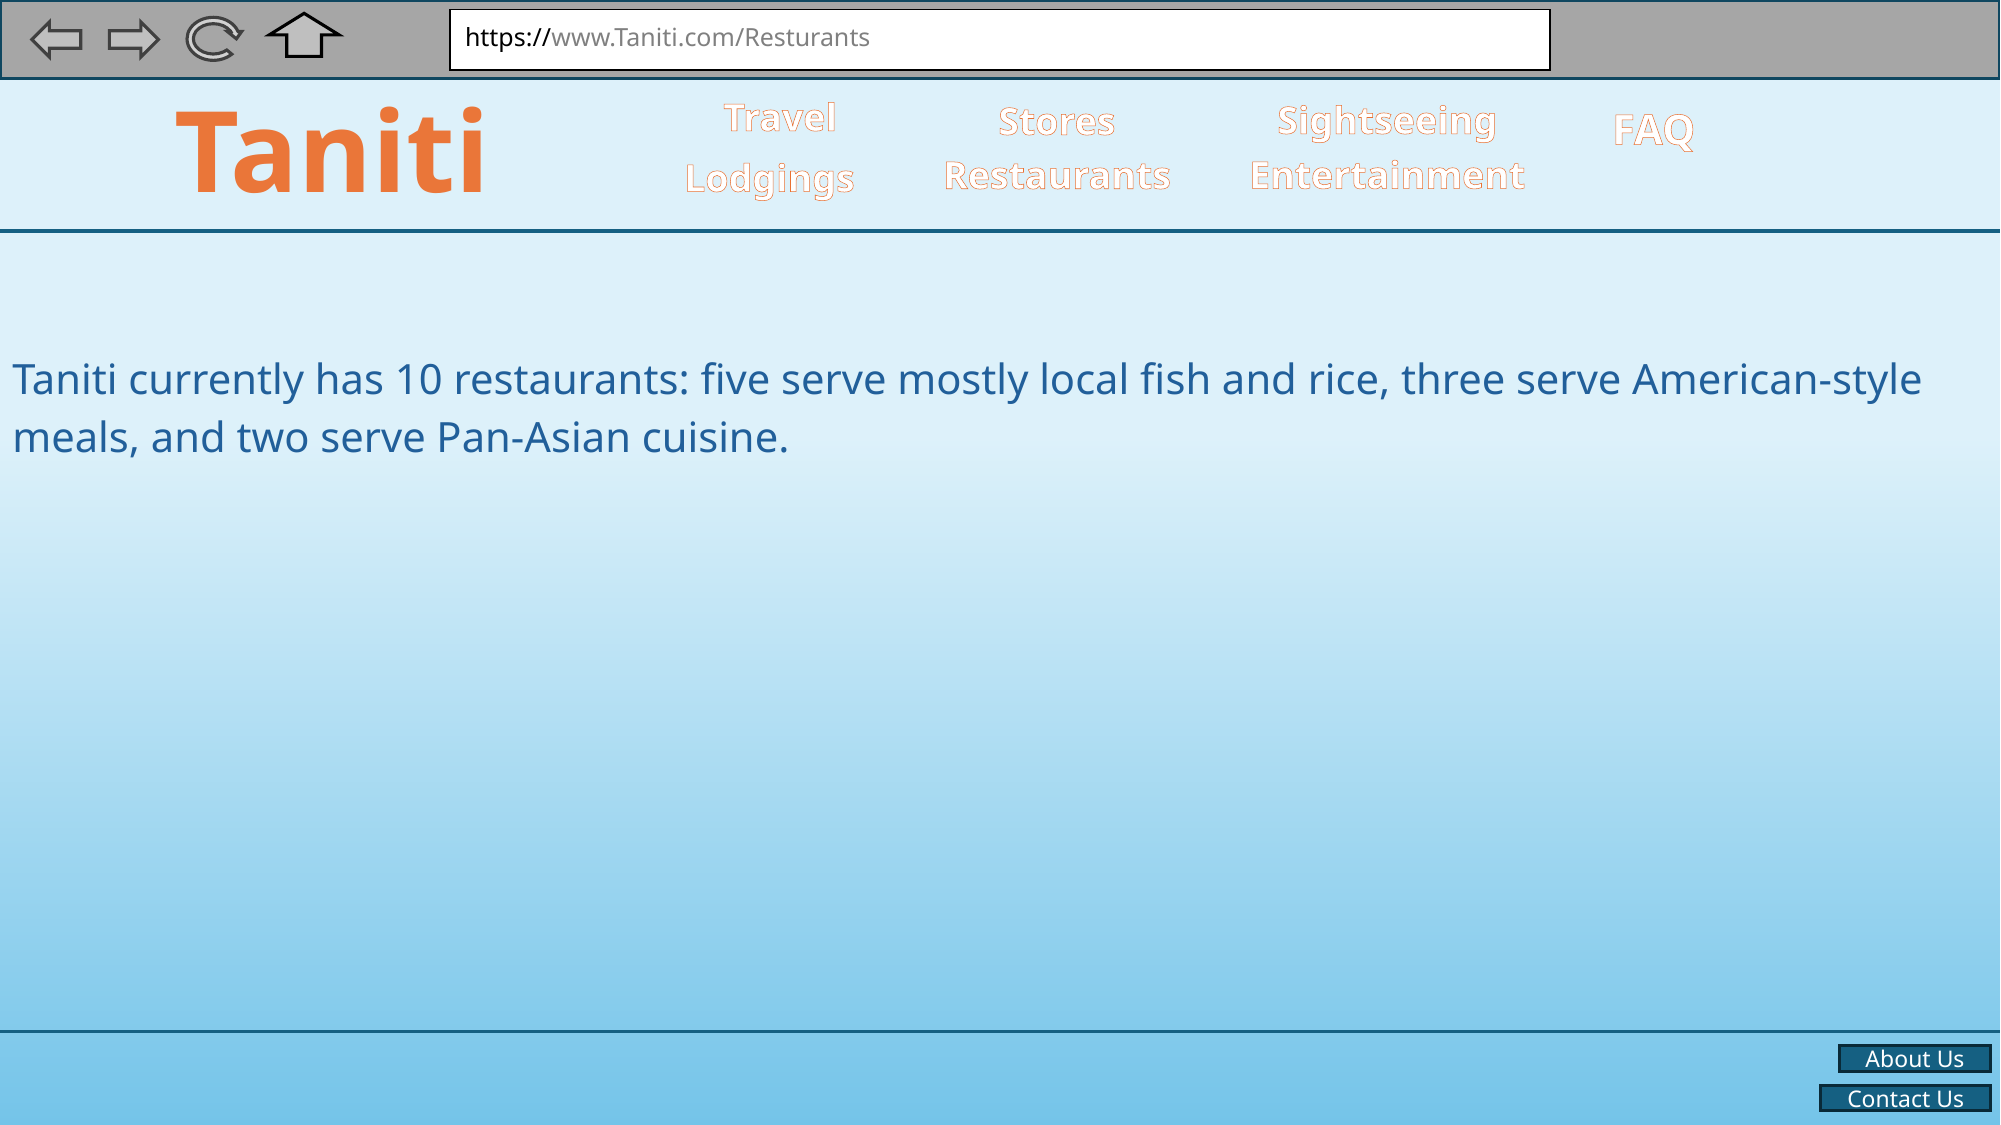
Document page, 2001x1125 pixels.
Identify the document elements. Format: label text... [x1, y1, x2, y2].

text_box [707, 95, 864, 143]
text_box FAQ [1593, 95, 1714, 161]
text_box [107, 18, 161, 61]
text_box Travel [690, 85, 870, 146]
text_box https://www.Taniti.com/Resturants [450, 9, 1550, 70]
text_box [928, 158, 1203, 194]
text_box [985, 101, 1132, 140]
text_box [680, 160, 864, 198]
text_box Contact Us [1819, 1084, 1992, 1112]
text_box Lodgings [664, 146, 875, 207]
text_box [0, 0, 2000, 80]
text_box [1238, 158, 1548, 198]
text_box Taniti [96, 72, 568, 223]
text_box Sightseeing [1246, 88, 1529, 143]
text_box [1273, 99, 1507, 143]
text_box [185, 15, 245, 62]
text_box Entertainment [1222, 143, 1553, 204]
text_box [143, 104, 512, 199]
text_box About Us [1838, 1044, 1992, 1073]
text_box [1613, 104, 1700, 153]
text_box Restaurants [903, 143, 1211, 204]
text_box Stores [969, 89, 1145, 150]
text_box Taniti currently has 10 restaurants: five serve mostly local fish and rice, three serve American-style meals, and two serve Pan-Asian cuisine. [0, 338, 1998, 468]
text_box [263, 11, 345, 58]
text_box [29, 18, 83, 61]
